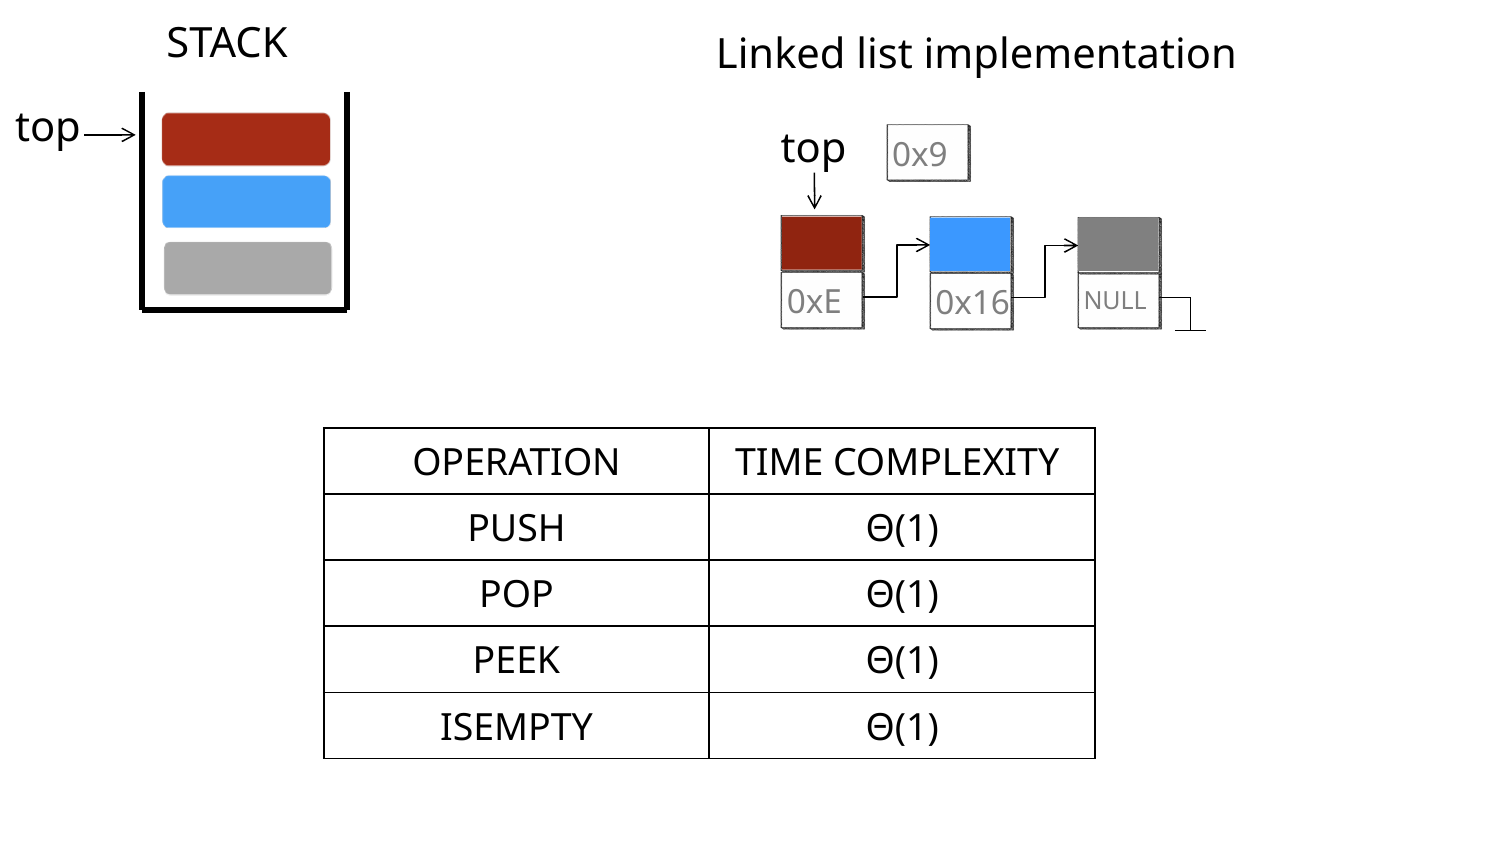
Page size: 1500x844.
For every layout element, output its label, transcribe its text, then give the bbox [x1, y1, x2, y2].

table_cell POP [325, 561, 708, 625]
picture [790, 193, 856, 351]
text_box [1011, 245, 1079, 298]
table_cell PEEK [325, 627, 708, 692]
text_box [1159, 297, 1207, 331]
table_header TIME COMPLEXITY [710, 429, 1094, 493]
table_cell Θ(1) [710, 561, 1094, 625]
table_header OPERATION [325, 429, 708, 493]
picture [895, 102, 1005, 352]
table_cell PUSH [325, 495, 708, 559]
text_box top [765, 113, 890, 187]
picture [1086, 195, 1153, 351]
table_cell Θ(1) [710, 627, 1094, 692]
text_box Linked list implementation [700, 19, 1327, 93]
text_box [863, 244, 931, 298]
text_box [0, 7, 352, 311]
table_cell ISEMPTY [325, 693, 708, 758]
table_cell Θ(1) [710, 693, 1094, 758]
table_cell Θ(1) [710, 495, 1094, 559]
